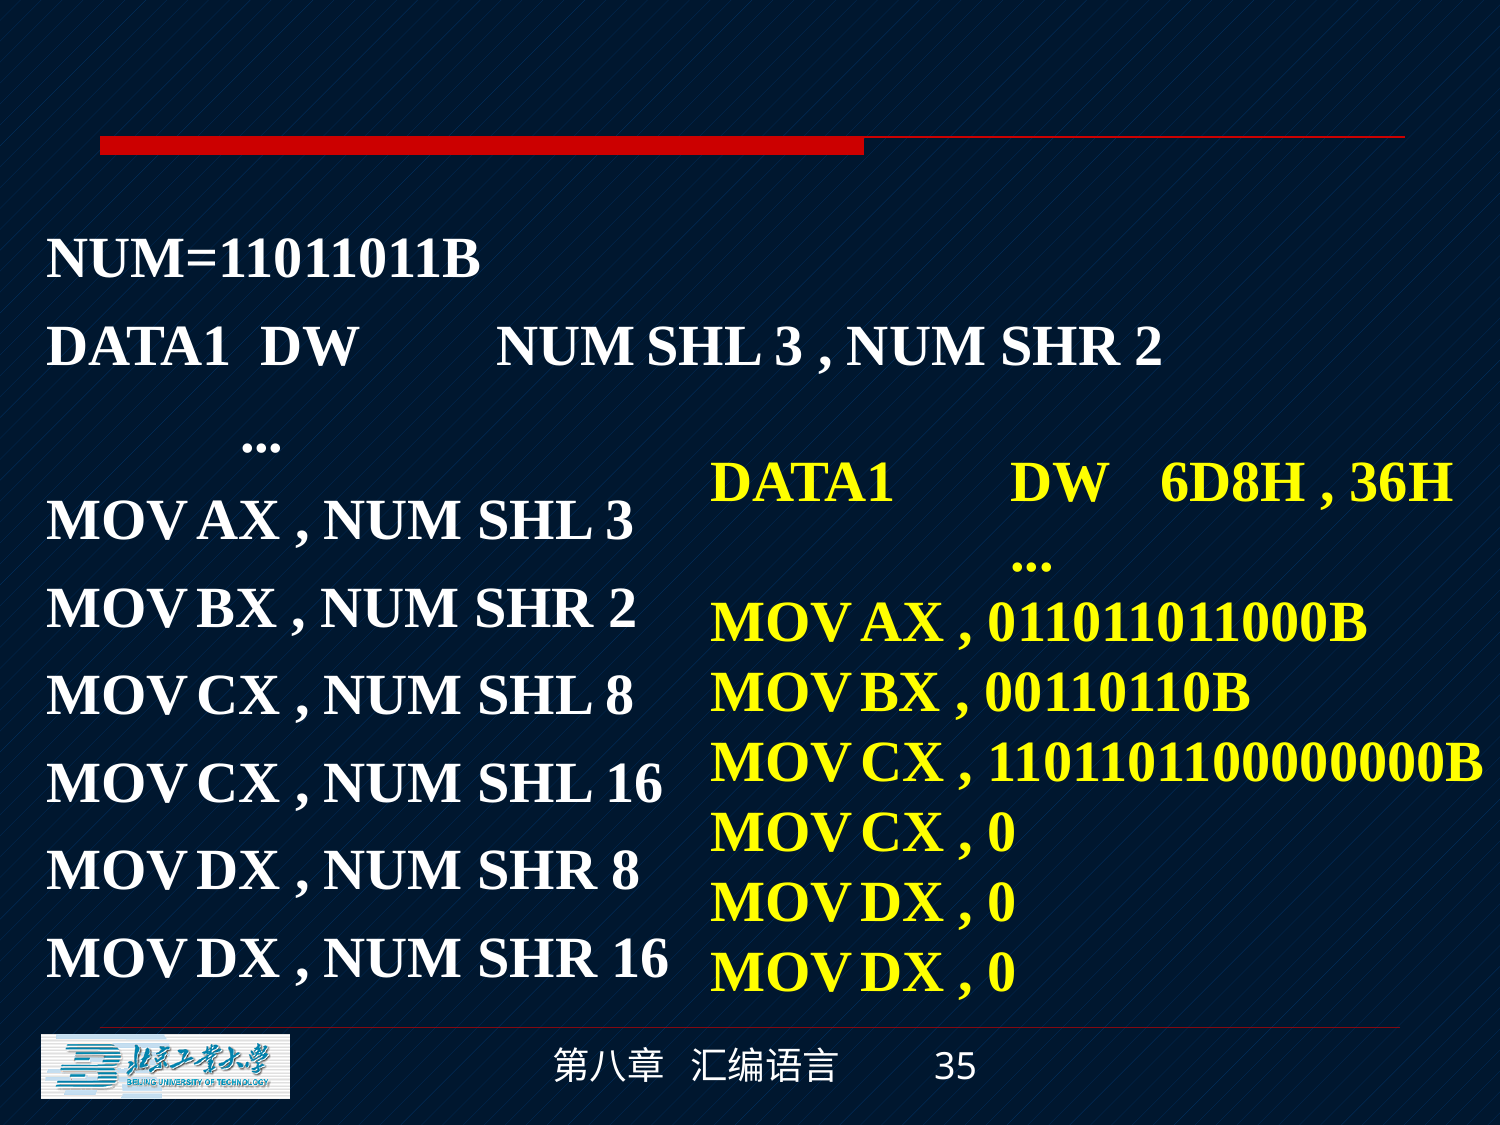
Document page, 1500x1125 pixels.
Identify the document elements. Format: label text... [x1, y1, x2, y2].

text_box NUM=11011011B DATA1 DW NUM SHL 3 , NUM SHR 2 ... MOV AX , NUM SHL 3 MOV BX , NUM SHR 2 MOV CX , NUM SHL 8 MOV CX , NUM SHL 16 MOV DX , NUM SHR 8 MOV DX , NUM SHR 16 [31, 211, 1180, 997]
picture [41, 1034, 290, 1099]
text_box DATA1 DW 6D8H , 36H ... MOV AX , 011011011000B MOV BX , 00110110B MOV CX , 1101101100000000B MOV CX , 0 MOV DX , 0 MOV DX , 0 [695, 435, 1500, 1011]
